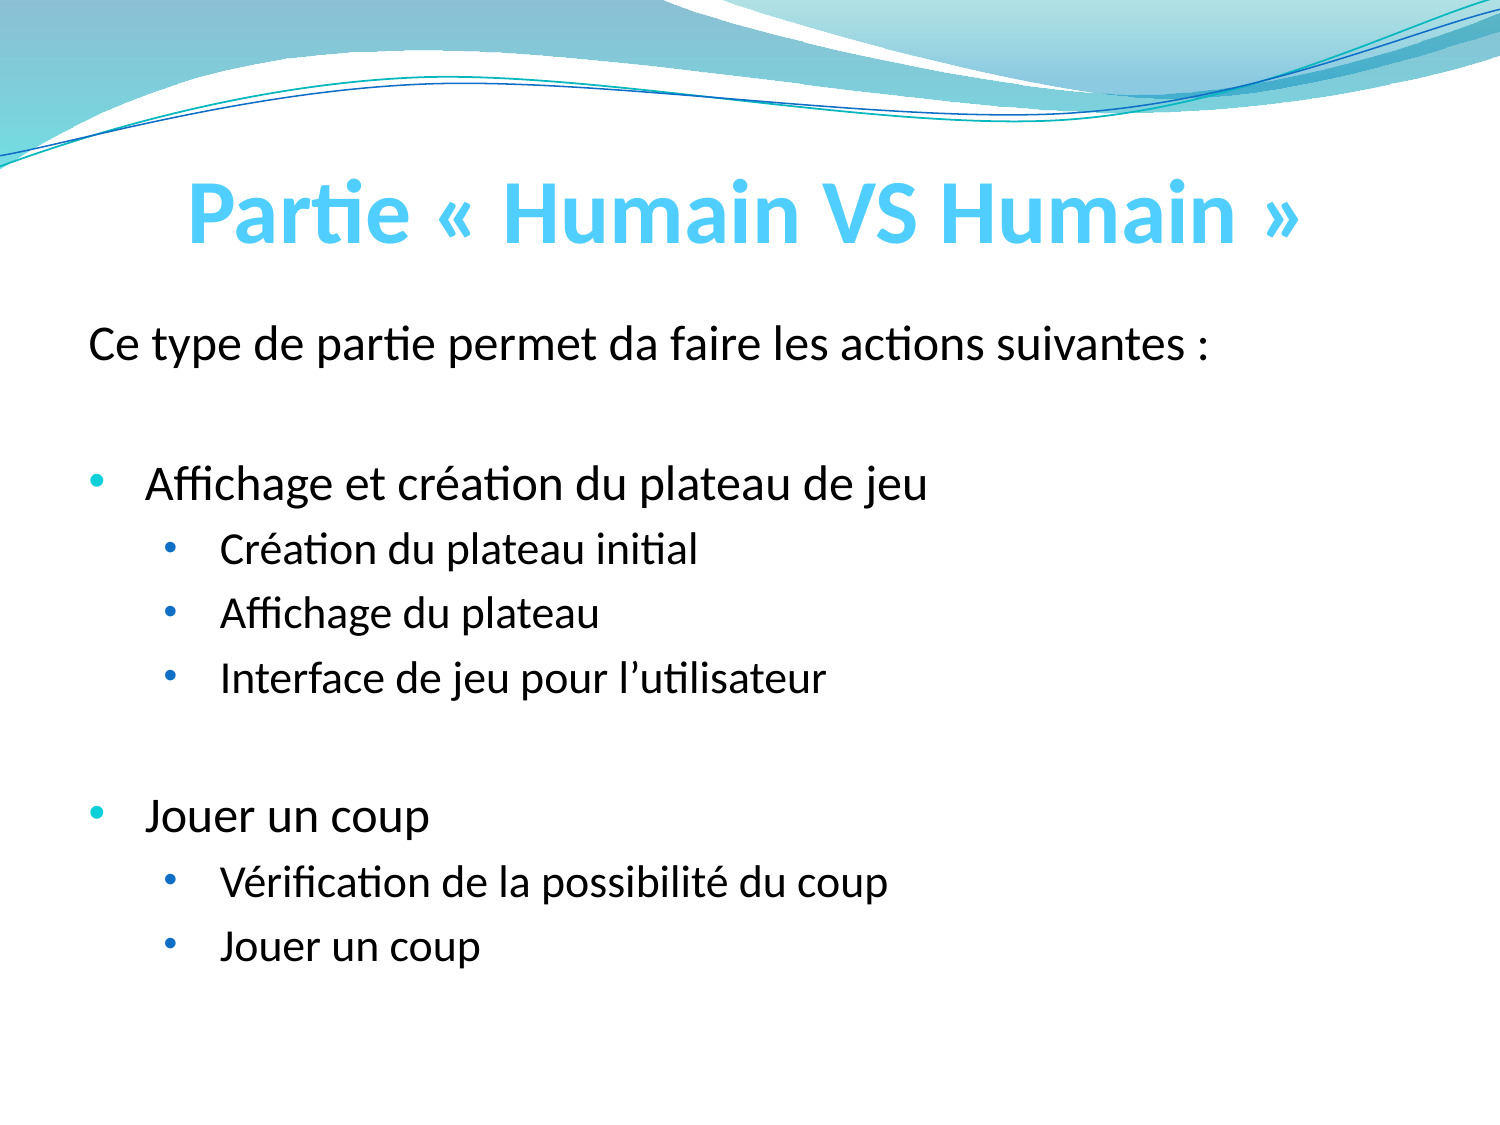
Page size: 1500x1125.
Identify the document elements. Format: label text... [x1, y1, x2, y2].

subtitle Ce type de partie permet da faire les actions suivantes : Affichage et création du plateau de jeu Création du plateau initial Affichage du plateau Interface de jeu pour l’utilisateur Jouer un coup Vérification de la possibilité du coup Jouer un coup [88, 302, 1425, 1083]
title Partie « Humain VS Humain » [123, 125, 1376, 263]
